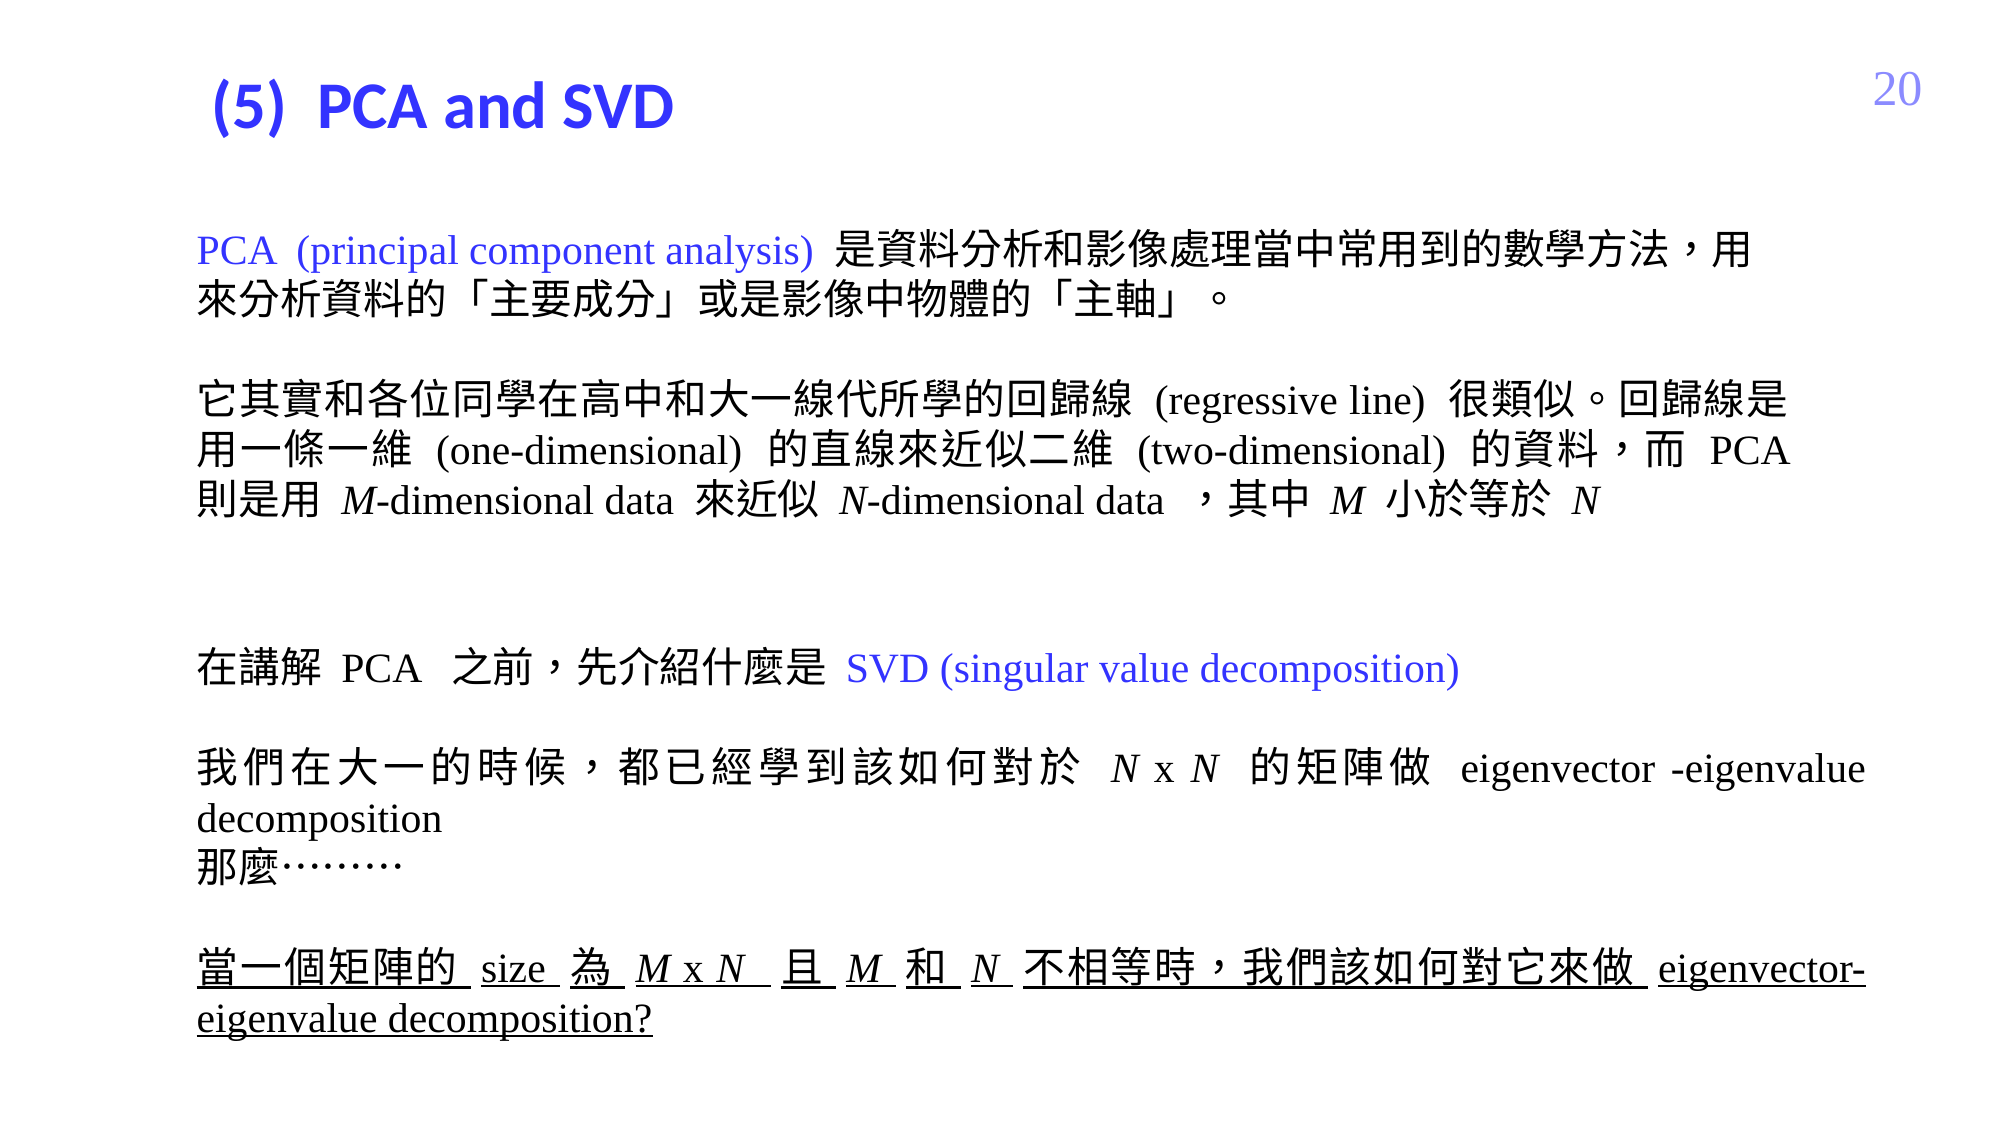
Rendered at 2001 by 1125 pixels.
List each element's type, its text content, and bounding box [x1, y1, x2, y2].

slide_number 20 [1801, 55, 1938, 116]
text_box PCA (principal component analysis) 是資料分析和影像處理當中常用到的數學方法，用來分析資料的「主要成分」或是影像中物體的「主軸」。 它其實和各位同學在高中和大一線代所學的回歸線 (regressive line) 很類似。回歸線是用一條一維 (one-dimensional) 的直線來近似二維 (two-dimensional) 的資料，而 PCA 則是用 M-dimensional data 來近似 N-dimensional data ，其中 M 小於等於 N [181, 215, 1803, 530]
text_box (5) PCA and SVD [197, 54, 1591, 150]
text_box 在講解 PCA 之前，先介紹什麼是 SVD (singular value decomposition) 我們在大一的時候，都已經學到該如何對於 N x N 的矩陣做 eigenvector -eigenvalue decomposition 那麼……… 當一個矩陣的 size 為 M x N 且 M 和 N 不相等時，我們該如何對它來做 eigenvector-eigenvalue decomposition? [181, 633, 1881, 1049]
